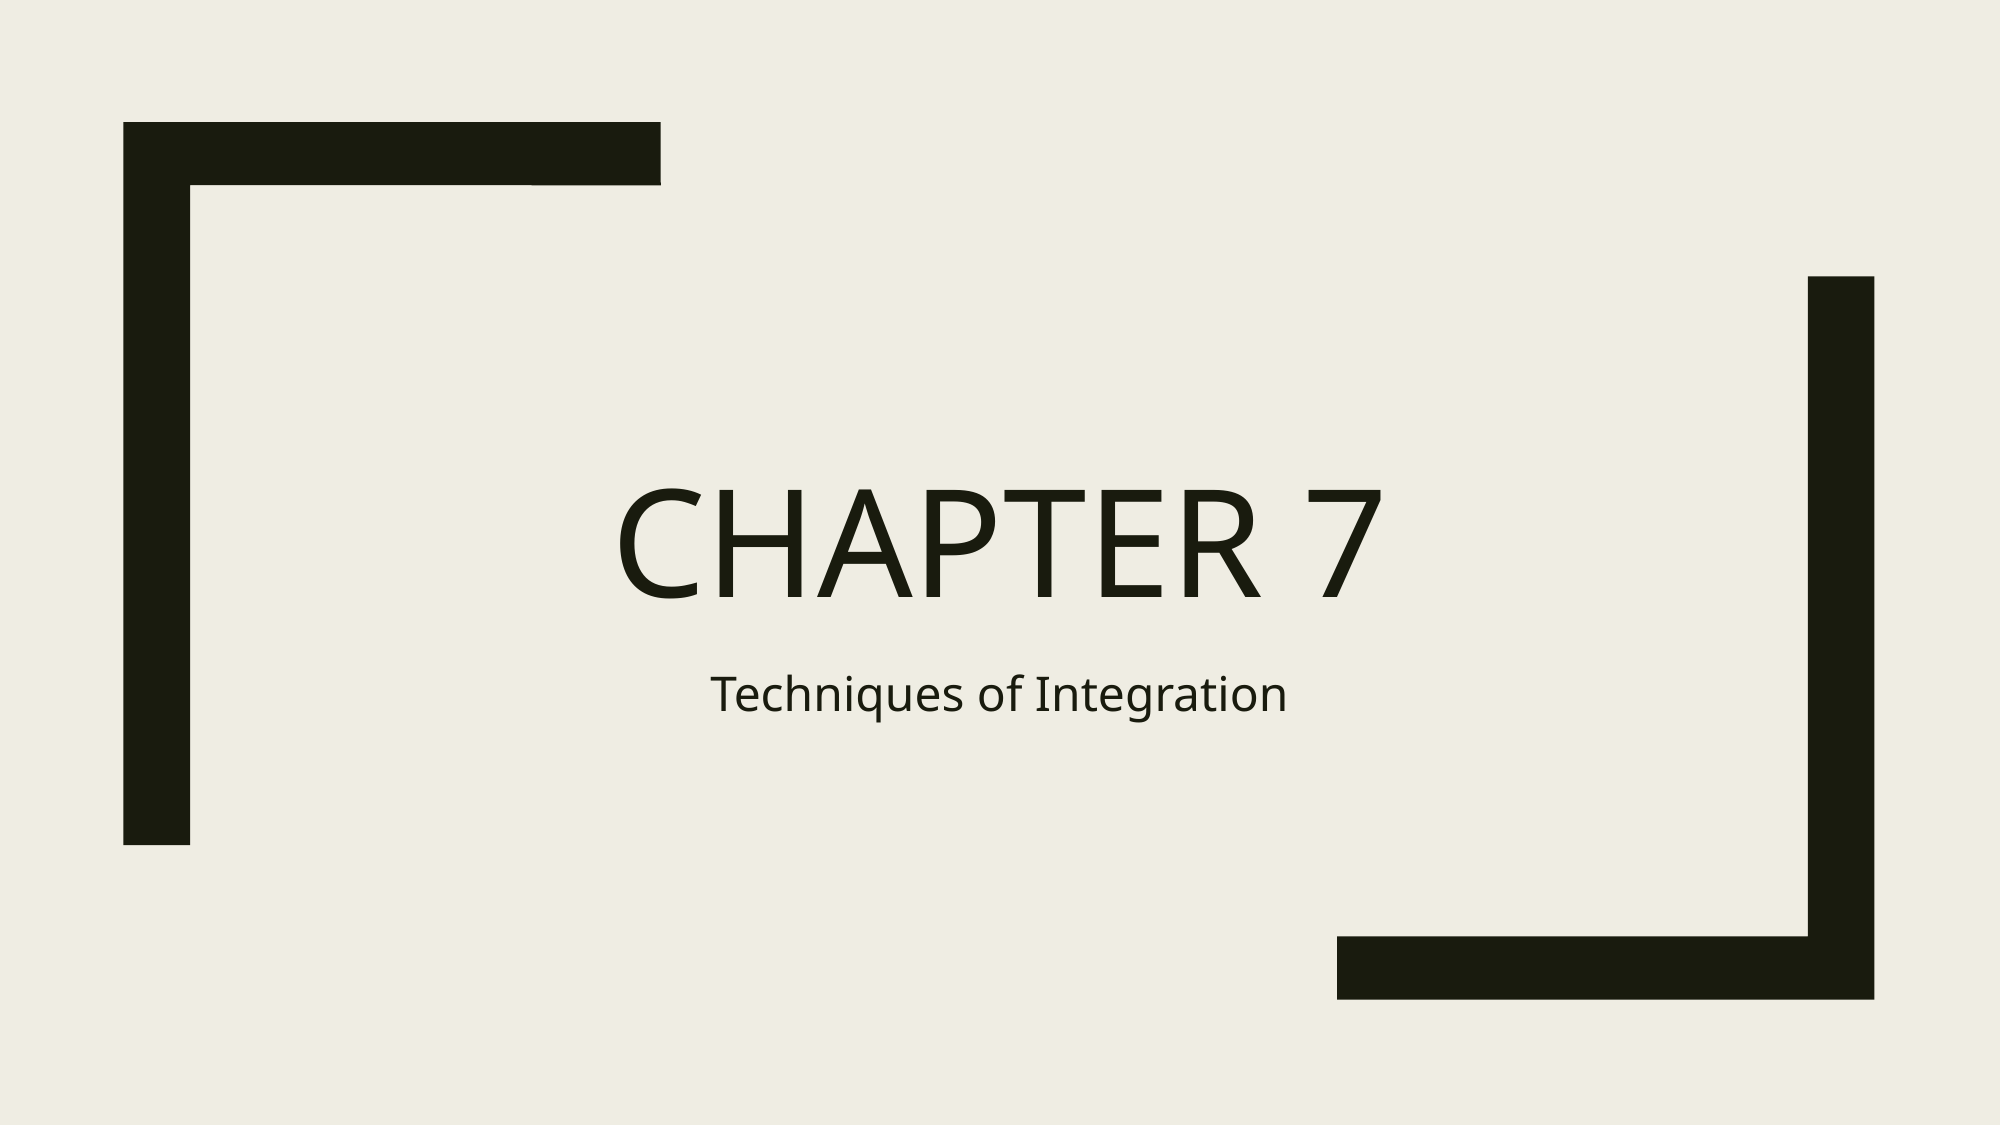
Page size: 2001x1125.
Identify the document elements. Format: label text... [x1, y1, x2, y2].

subtitle Techniques of Integration [439, 649, 1561, 828]
title Chapter 7 [314, 293, 1686, 638]
